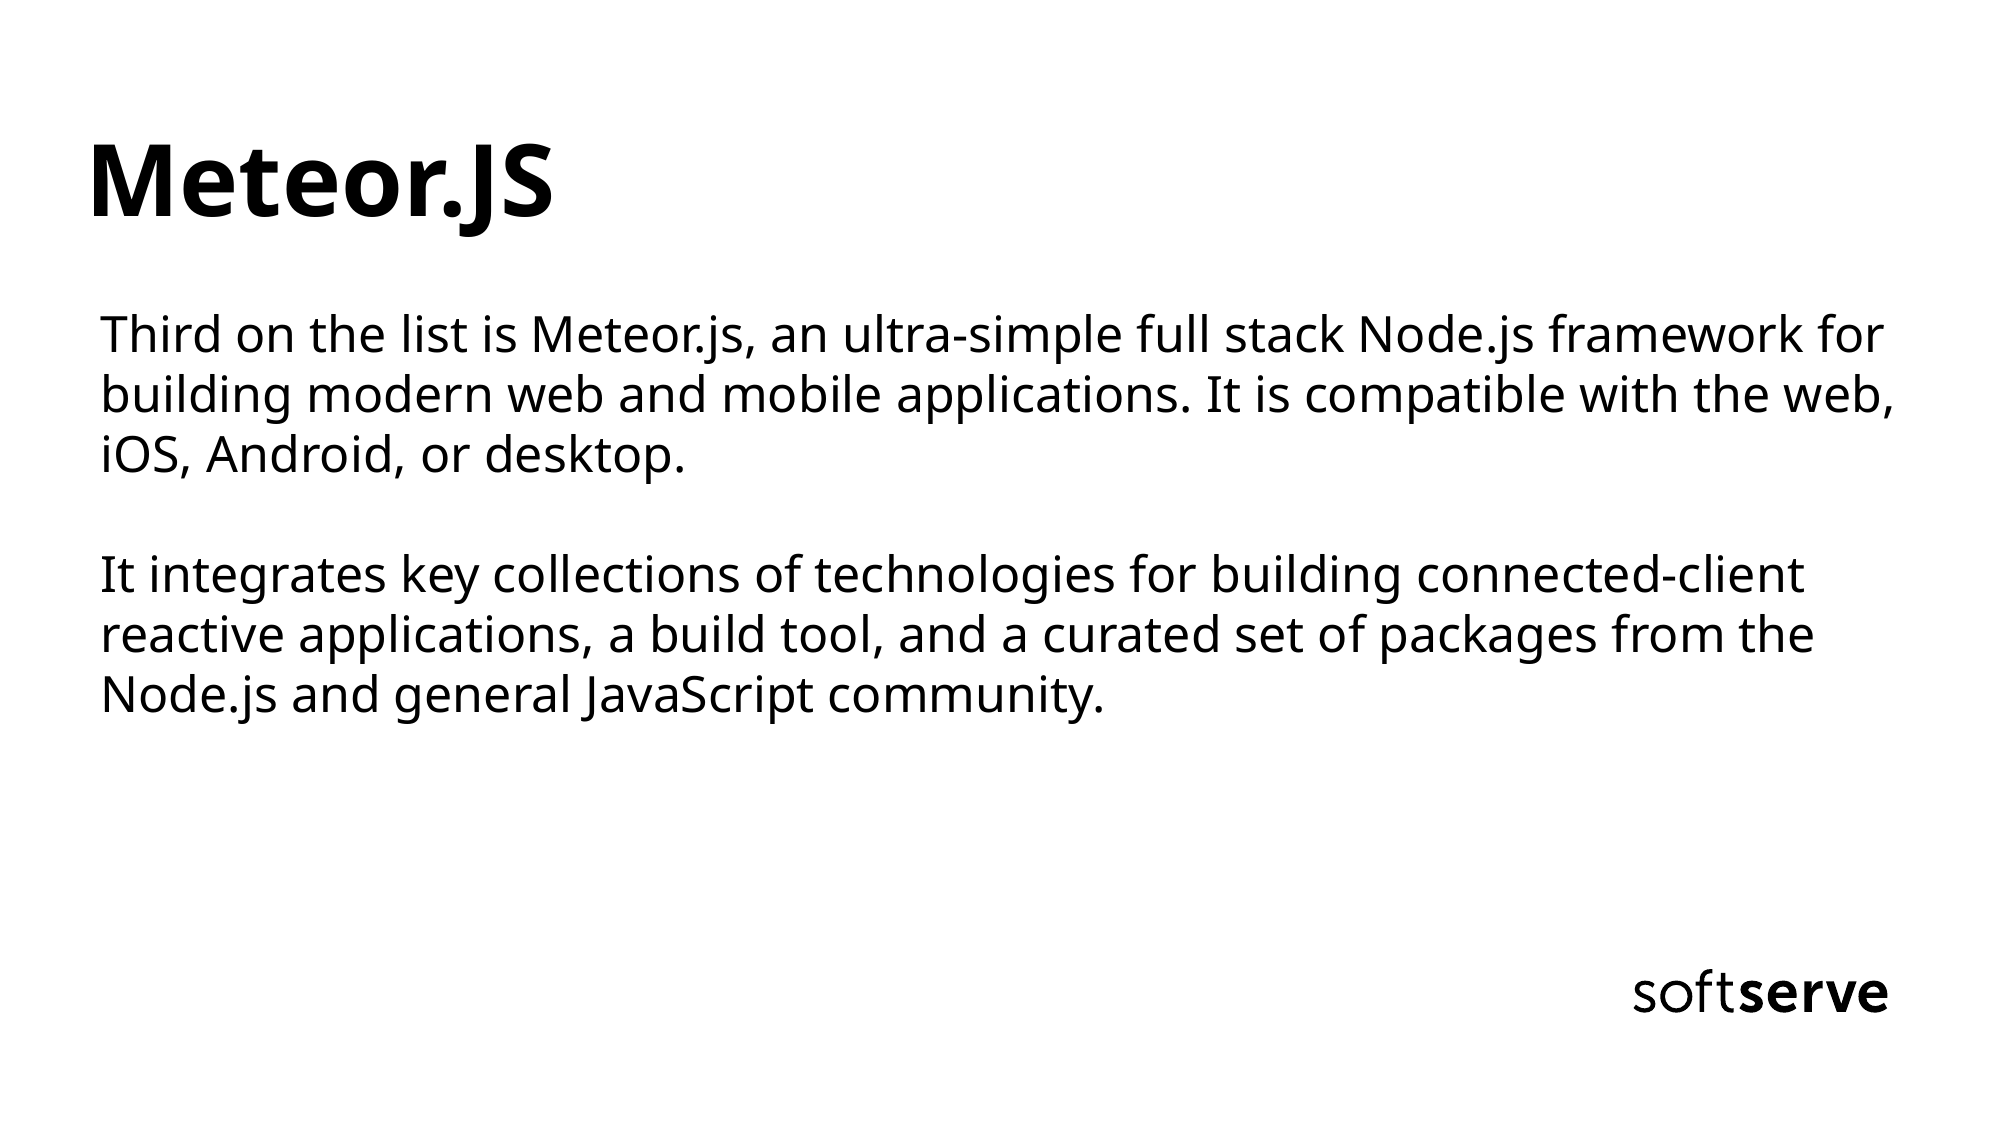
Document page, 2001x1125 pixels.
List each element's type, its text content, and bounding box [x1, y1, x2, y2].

text_box Meteor.JS [85, 0, 1861, 282]
text_box Third on the list is Meteor.js, an ultra-simple full stack Node.js framework for building modern web and mobile applications. It is compatible with the web, iOS, Android, or desktop. It integrates key collections of technologies for building connected-client reactive applications, a build tool, and a curated set of packages from the Node.js and general JavaScript community. [85, 294, 1939, 730]
